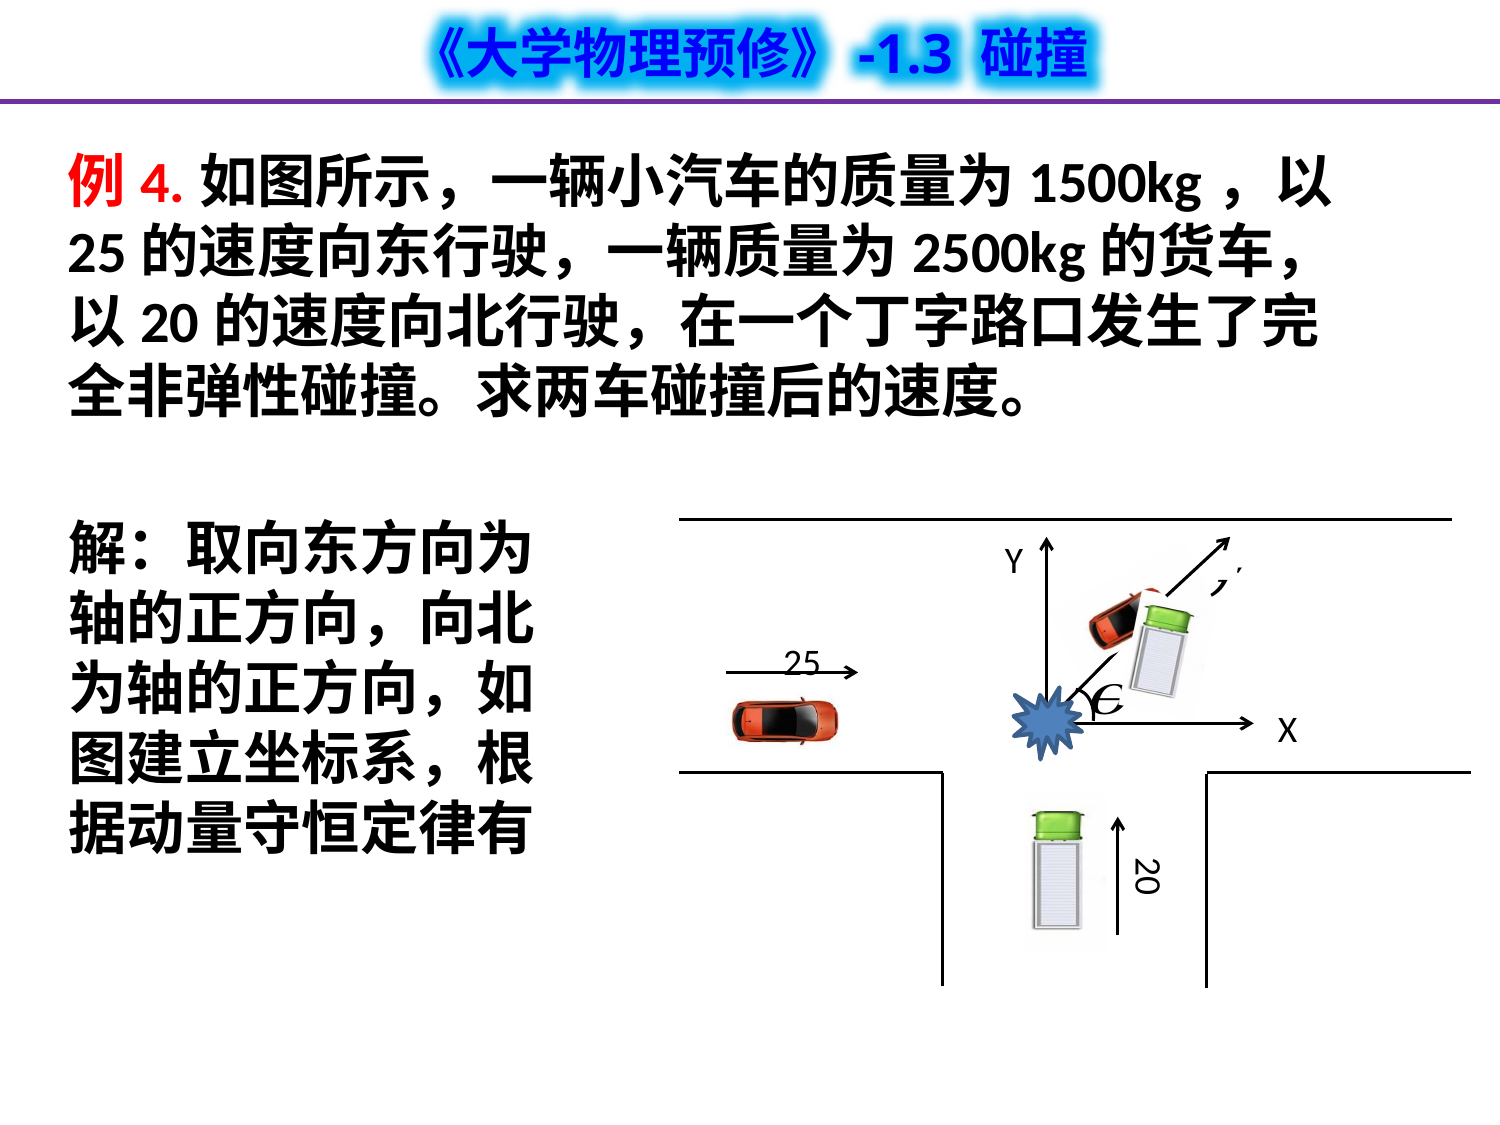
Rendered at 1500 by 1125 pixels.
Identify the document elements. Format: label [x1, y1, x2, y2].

text_box [678, 519, 1471, 988]
